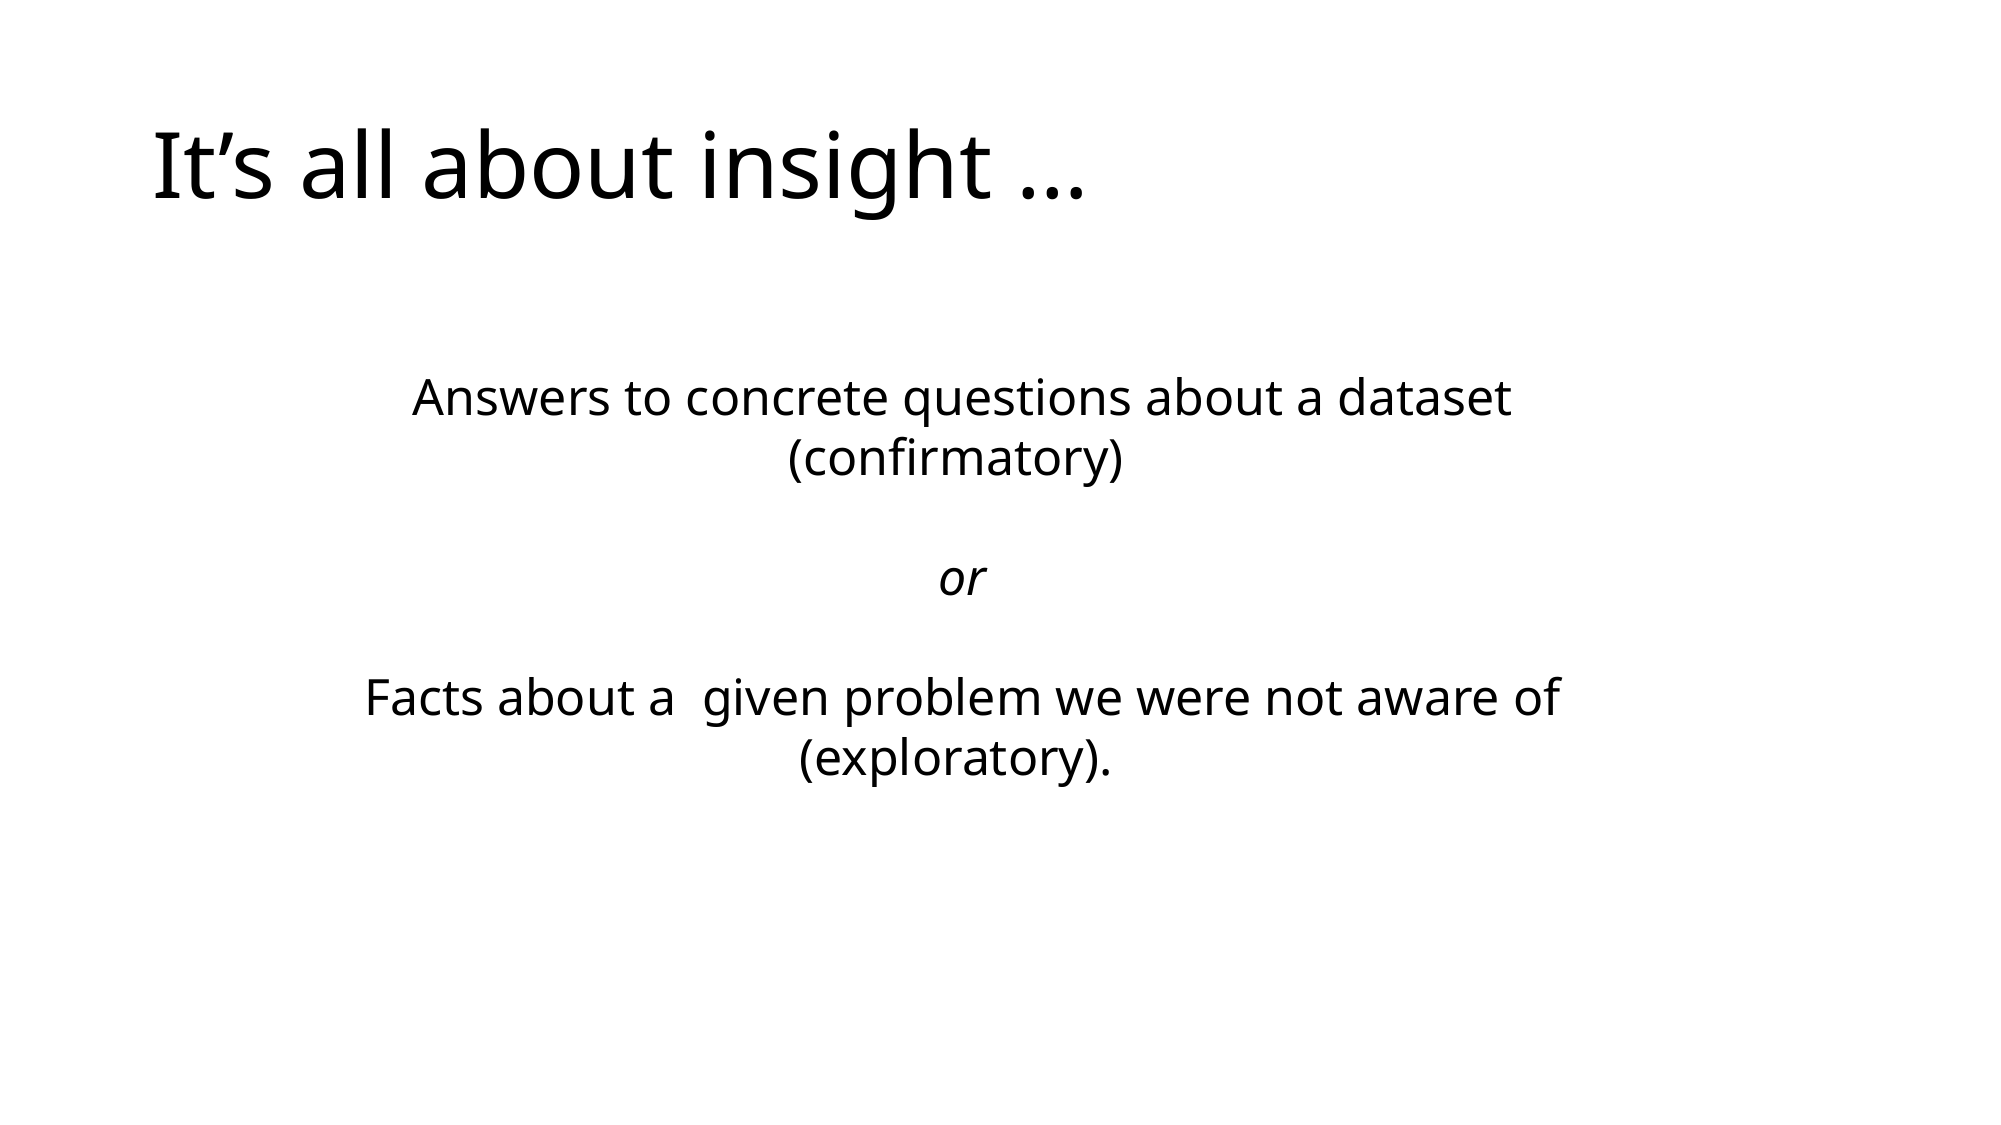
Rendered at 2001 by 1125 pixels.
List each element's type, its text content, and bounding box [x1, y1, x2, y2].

title It’s all about insight … [137, 59, 1863, 278]
list Answers to concrete questions about a dataset (confirmatory) or Facts about a given problem we were not aware of (exploratory). [245, 219, 1680, 872]
